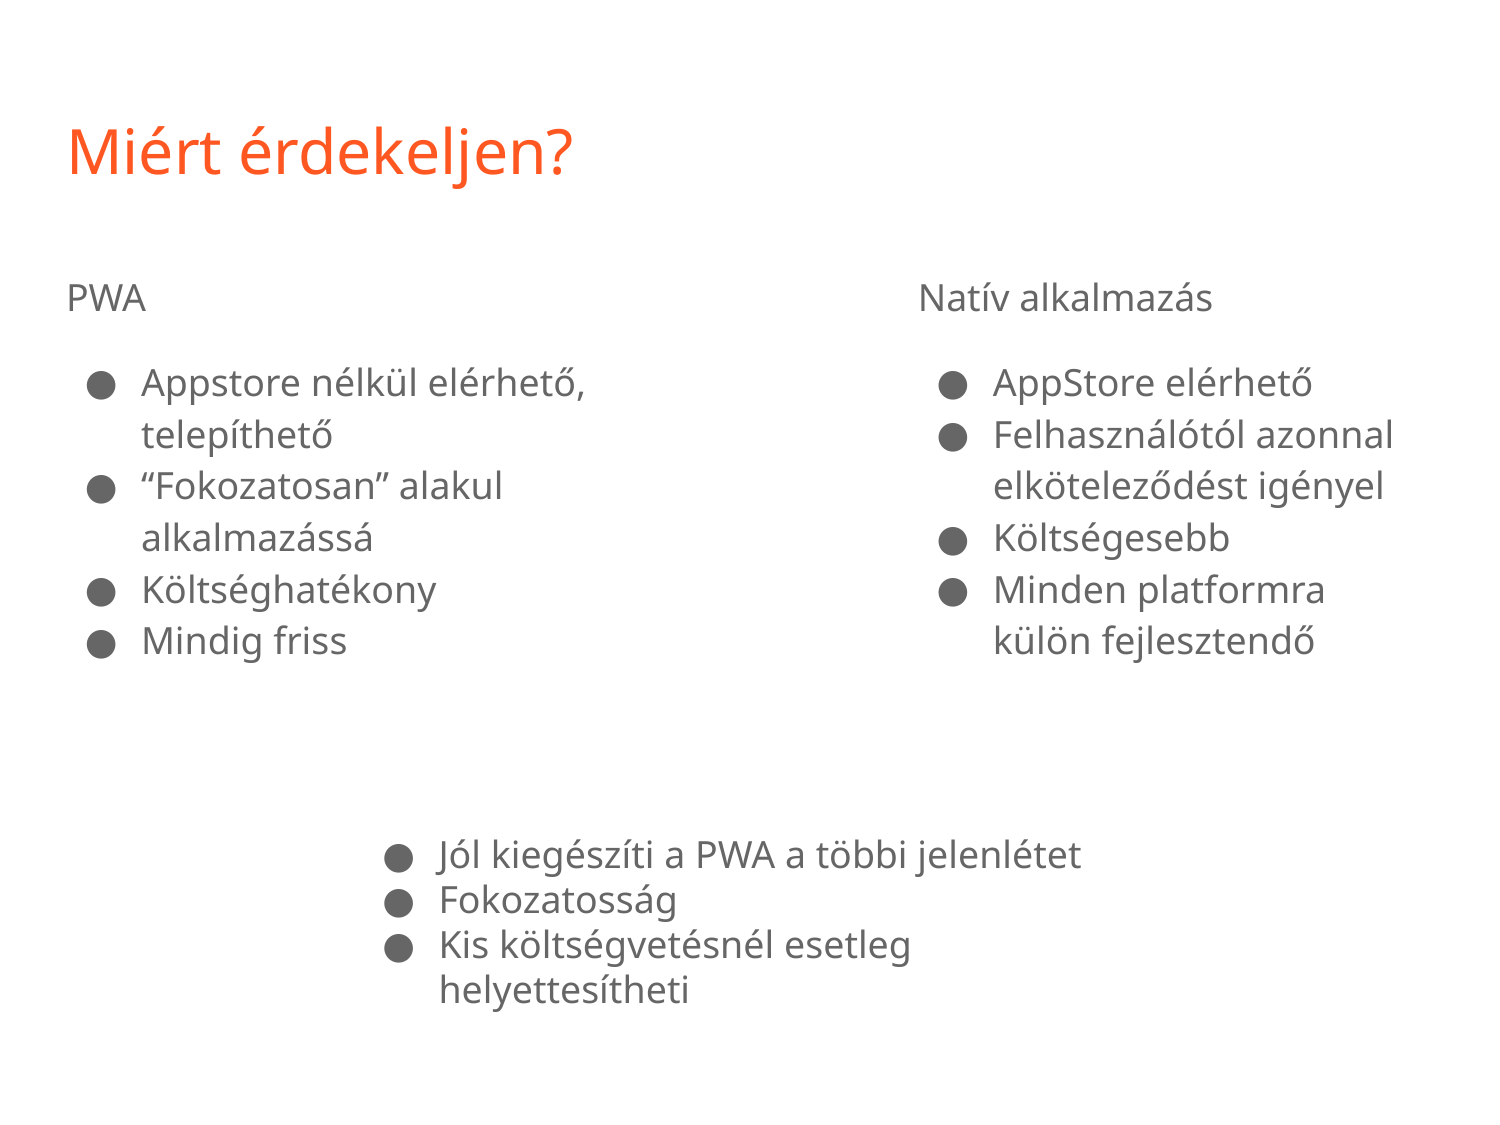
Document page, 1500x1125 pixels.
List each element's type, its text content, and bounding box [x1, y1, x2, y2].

title Miért érdekeljen? [51, 97, 1449, 223]
text_box Jól kiegészíti a PWA a többi jelenlétet Fokozatosság Kis költségvetésnél esetleg helyettesítheti [348, 816, 1152, 1046]
list Natív alkalmazás AppStore elérhető Felhasználótól azonnal elköteleződést igényel Költségesebb Minden platformra külön fejlesztendő [902, 252, 1449, 817]
list PWA Appstore nélkül elérhető, telepíthető “Fokozatosan” alakul alkalmazássá Költséghatékony Mindig friss [51, 252, 695, 817]
